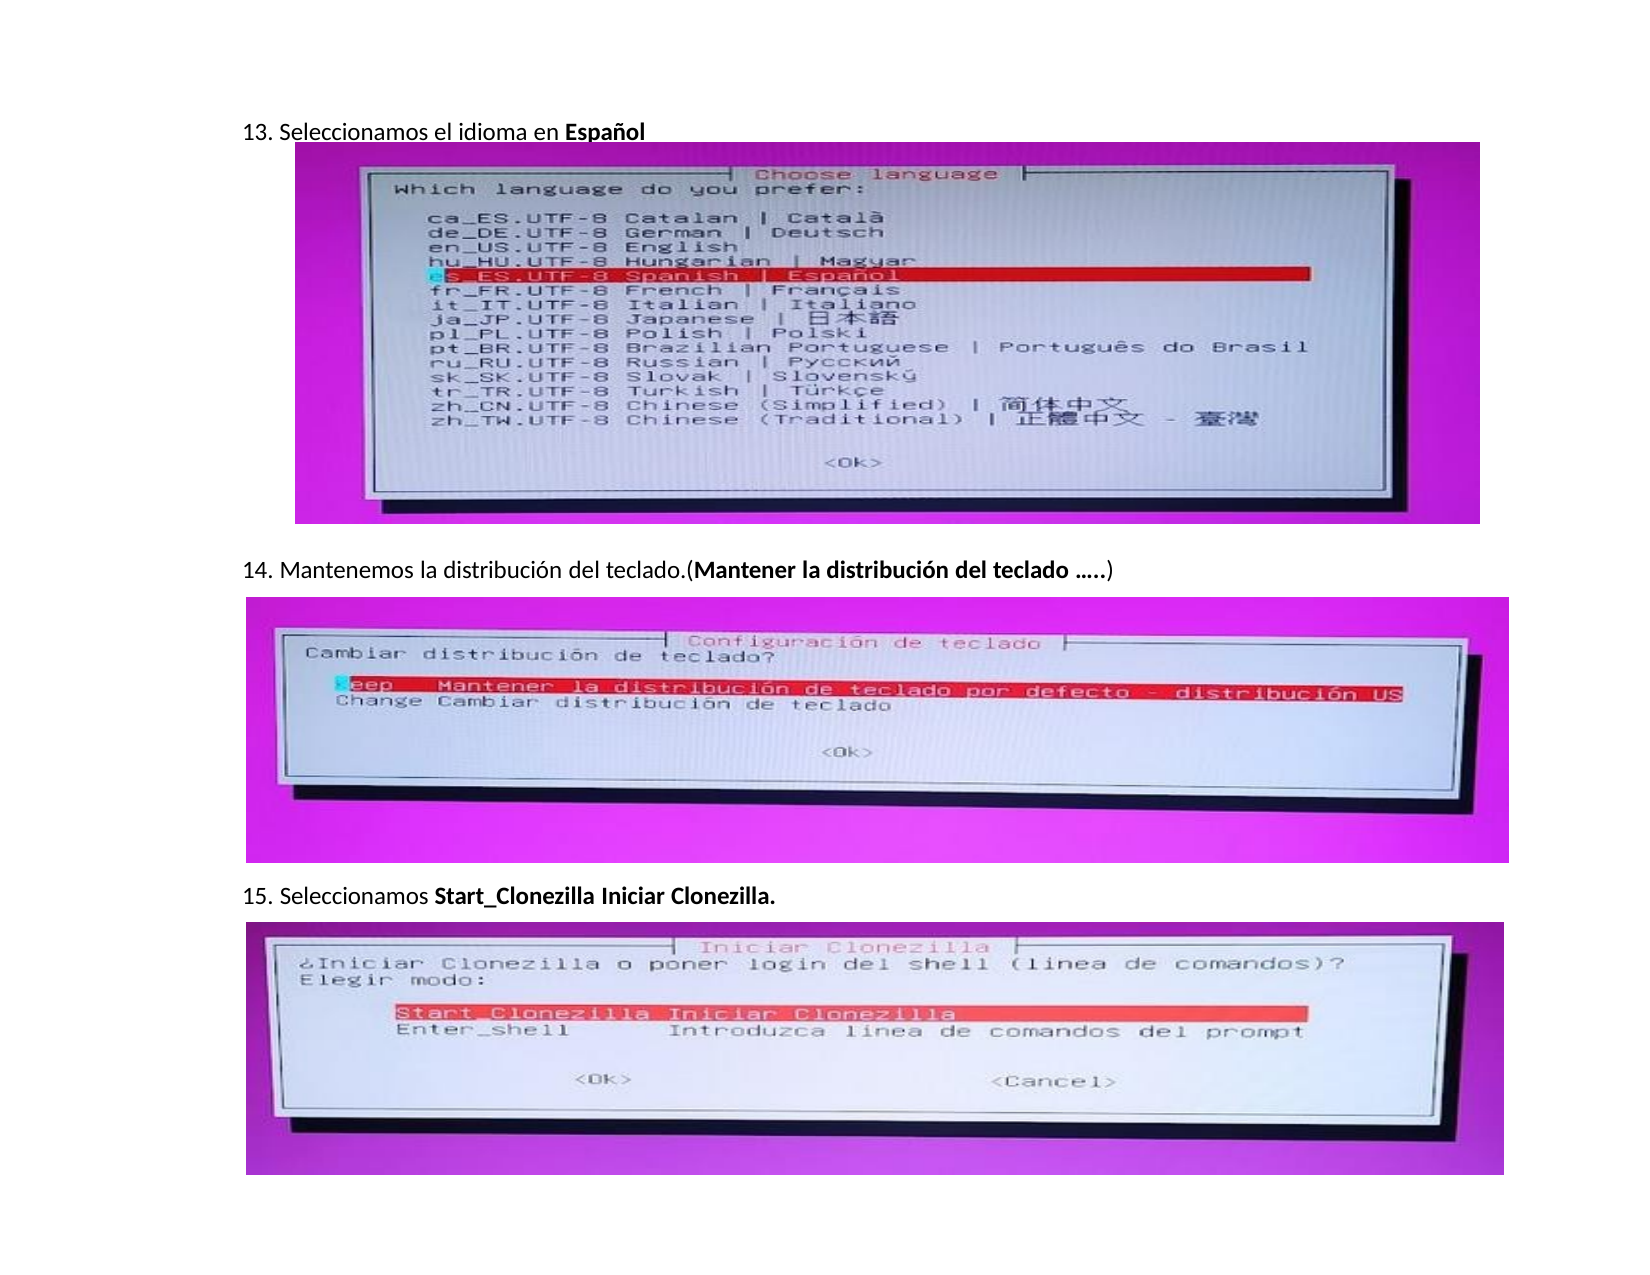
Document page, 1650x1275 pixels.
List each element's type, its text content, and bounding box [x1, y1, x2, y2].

picture [294, 142, 1481, 524]
text_box 13. Seleccionamos el idioma en Español [239, 113, 770, 146]
text_box 15. Seleccionamos Start_Clonezilla Iniciar Clonezilla. [239, 877, 941, 910]
picture [246, 922, 1504, 1176]
picture [246, 597, 1509, 863]
text_box 14. Mantenemos la distribución del teclado.(Mantener la distribución del teclado …..) [239, 551, 1381, 584]
